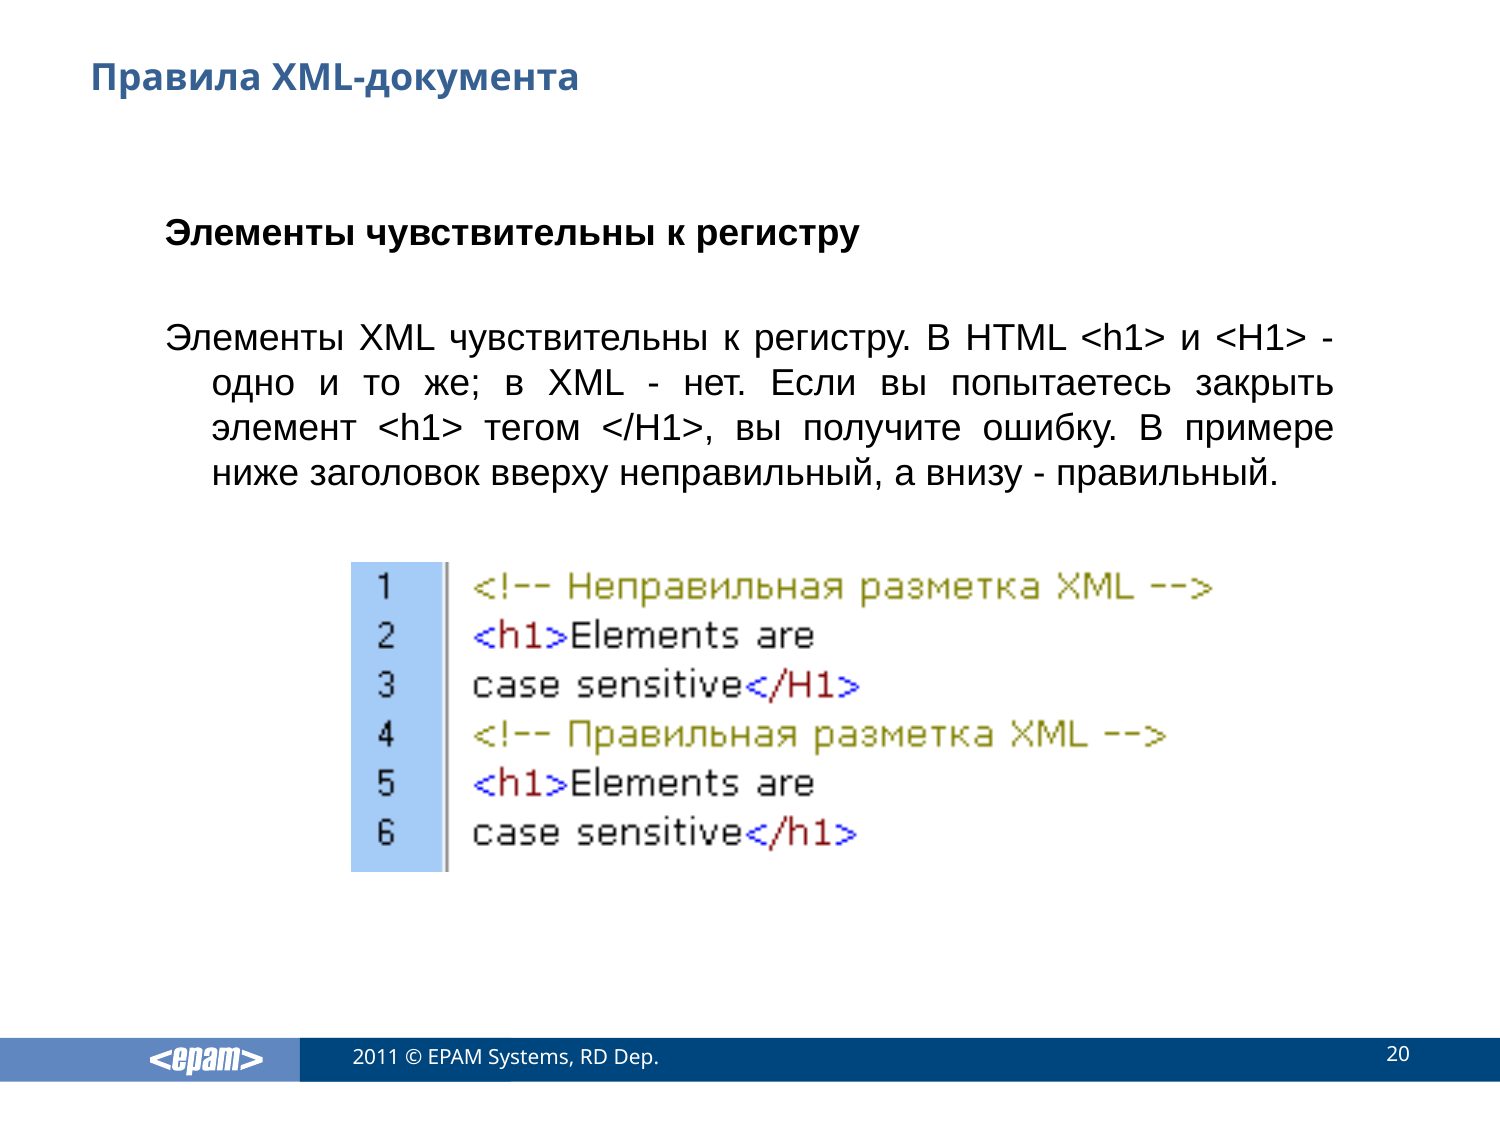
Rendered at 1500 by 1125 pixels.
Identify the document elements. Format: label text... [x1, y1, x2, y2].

picture [351, 562, 1236, 872]
footer 2011 © EPAM Systems, RD Dep. [337, 1028, 738, 1088]
slide_number 20 [1262, 1025, 1425, 1085]
title Правила XML-документа [75, 45, 1425, 163]
list Элементы чувствительны к регистру Элементы XML чувствительны к регистру. В HTML <h1> и <H1> - одно и то же; в XML - нет. Если вы попытаетесь закрыть элемент <h1> тегом </H1>, вы получите ошибку. В примере ниже заголовок вверху неправильный, а внизу - правильный. [150, 200, 1350, 988]
